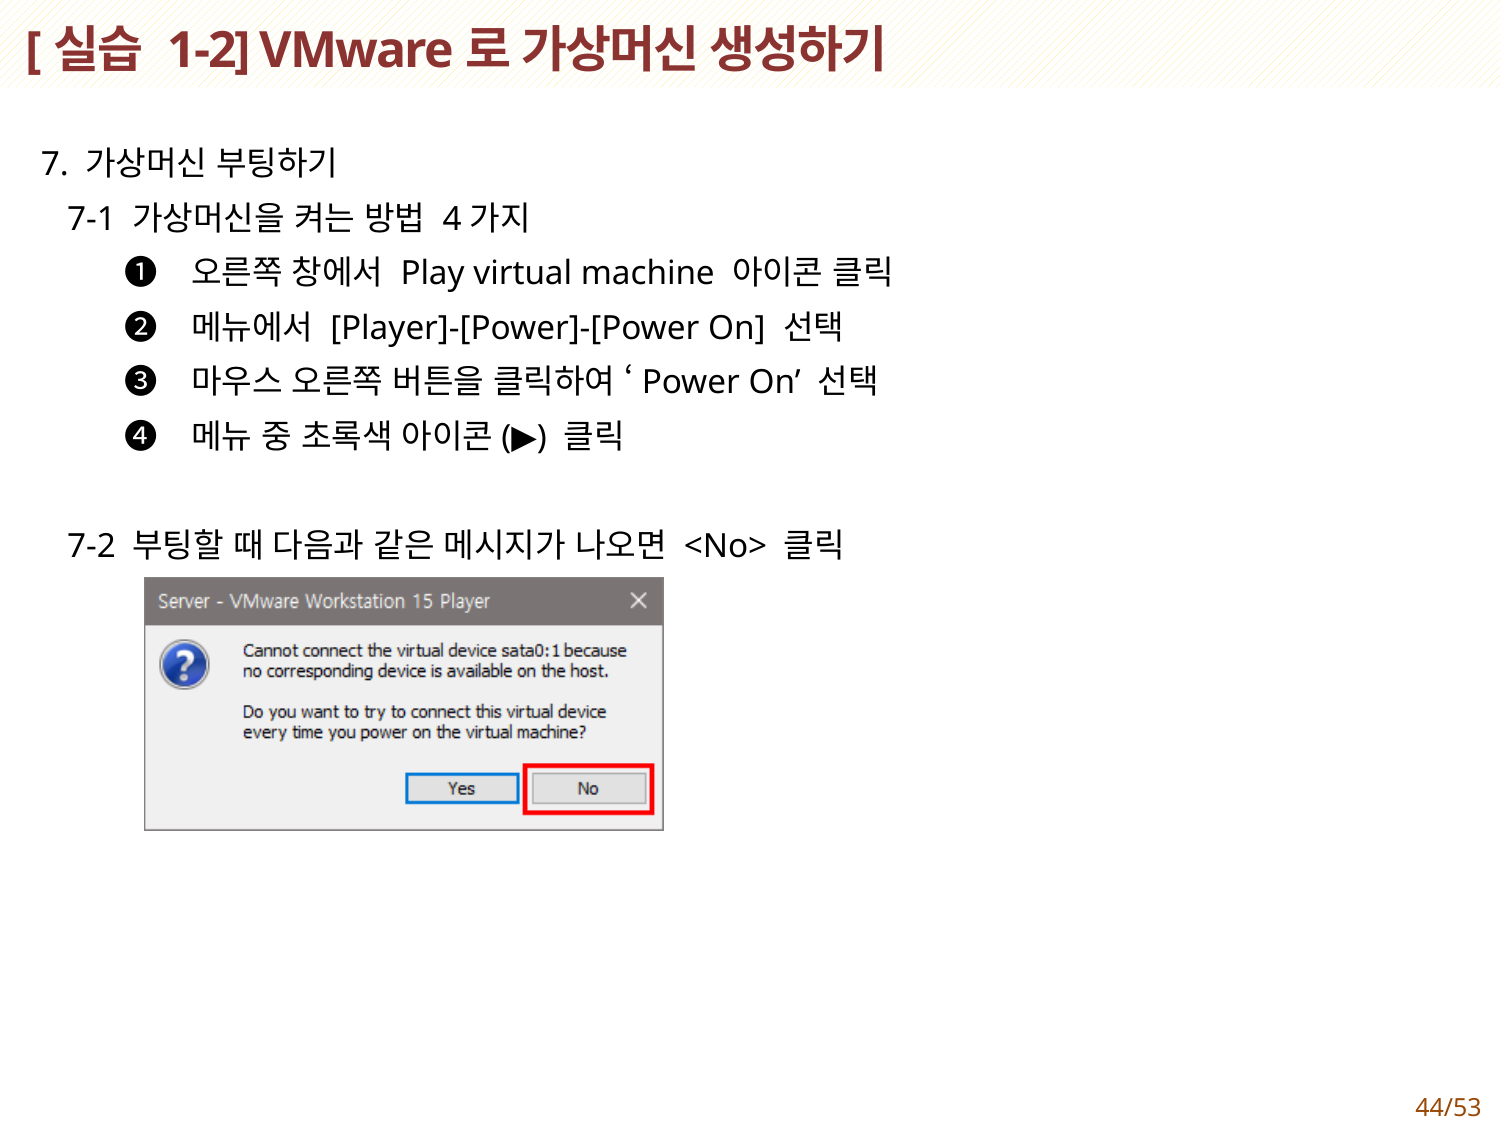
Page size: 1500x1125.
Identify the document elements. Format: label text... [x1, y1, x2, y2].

title [실습 1-2] VMware로 가상머신 생성하기 [10, 8, 1288, 87]
picture [144, 576, 664, 831]
list 7. 가상머신 부팅하기 7-1 가상머신을 켜는 방법 4가지 ➊ 오른쪽 창에서 Play virtual machine 아이콘 클릭 ➋ 메뉴에서 [Player]-[Power]-[Power On] 선택 ➌ 마우스 오른쪽 버튼을 클릭하여 ‘Power On’ 선택 ➍ 메뉴 중 초록색 아이콘(▶) 클릭 7-2 부팅할 때 다음과 같은 메시지가 나오면 <No> 클릭 [10, 126, 1481, 1057]
